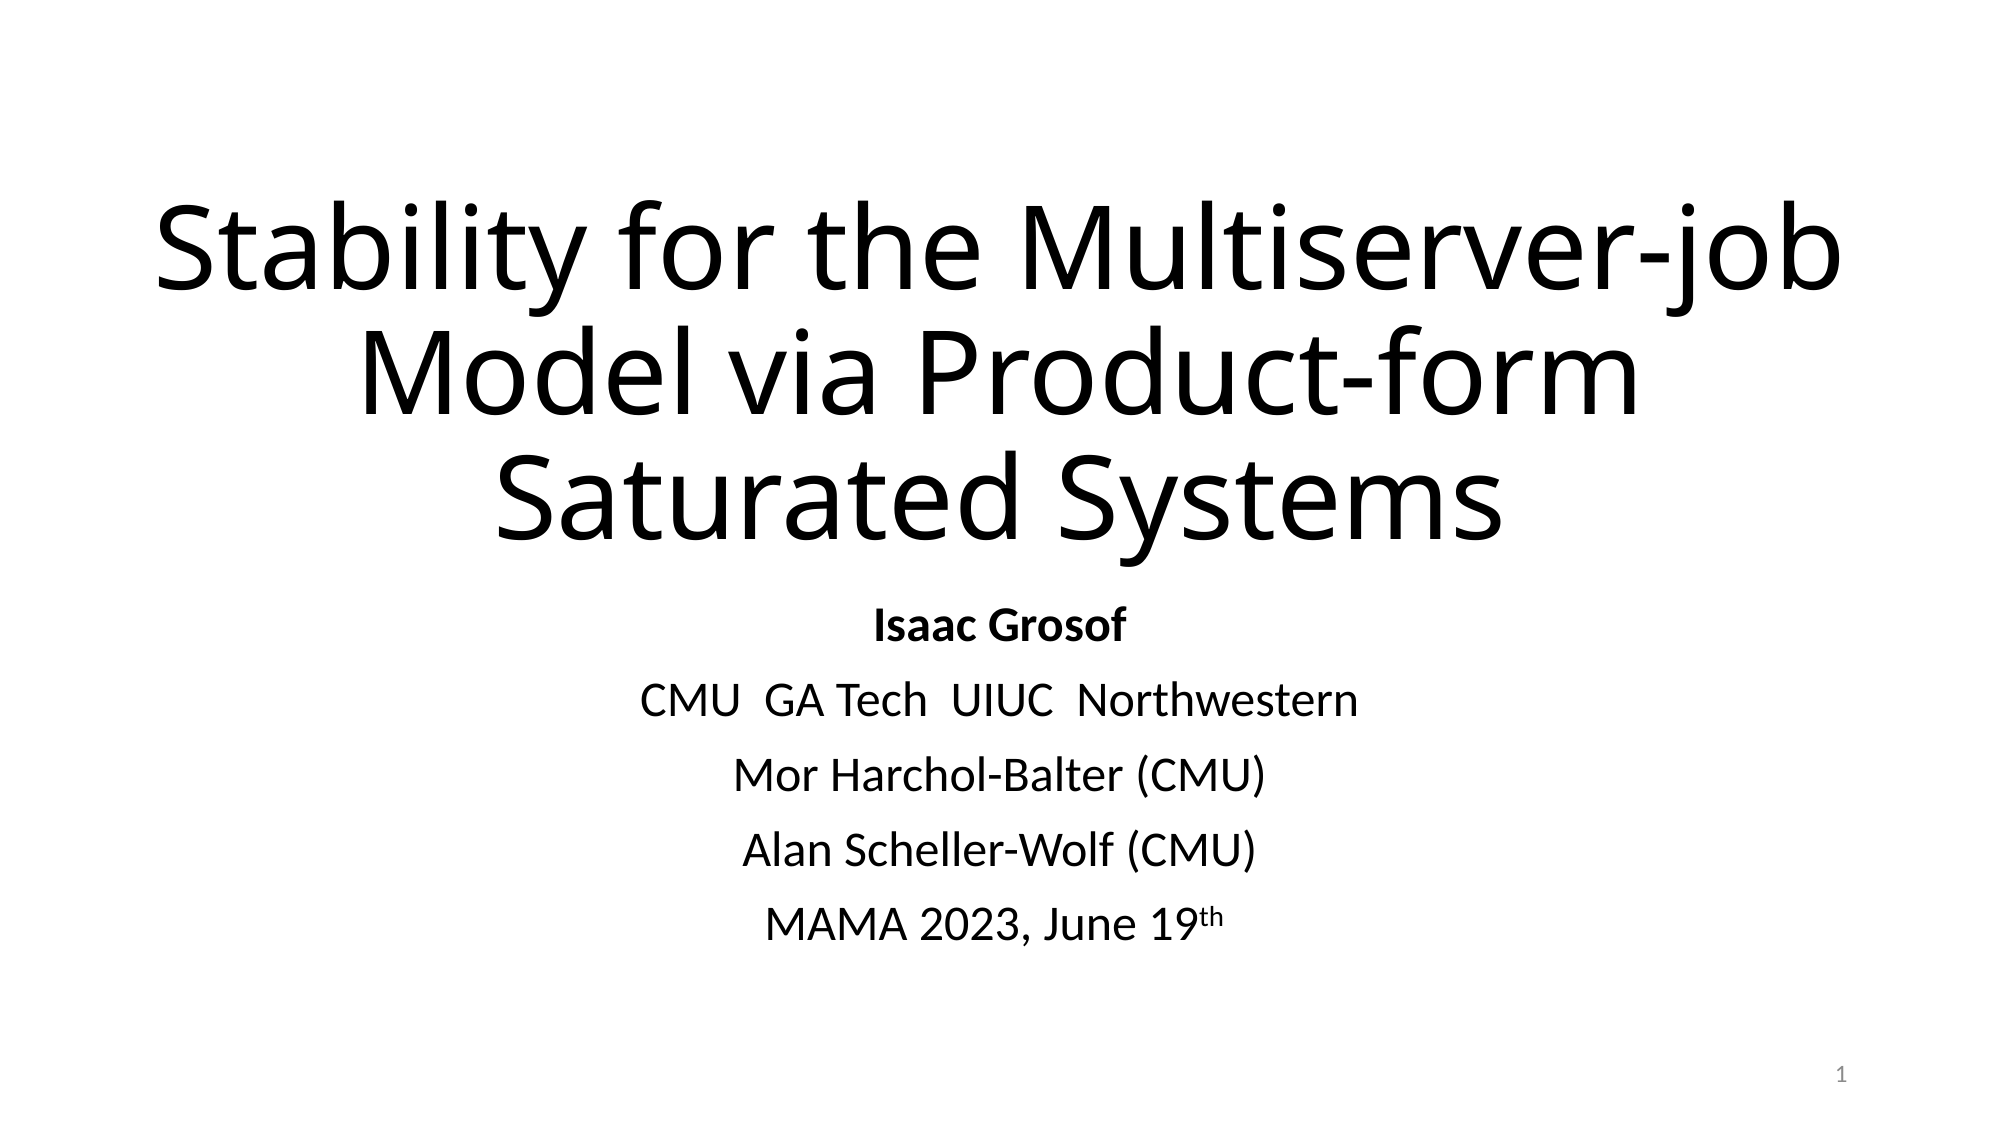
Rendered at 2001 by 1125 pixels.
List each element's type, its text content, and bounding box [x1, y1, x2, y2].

slide_number 1 [1412, 1042, 1863, 1103]
title Stability for the Multiserver-job Model via Product-form Saturated Systems [118, 181, 1882, 573]
